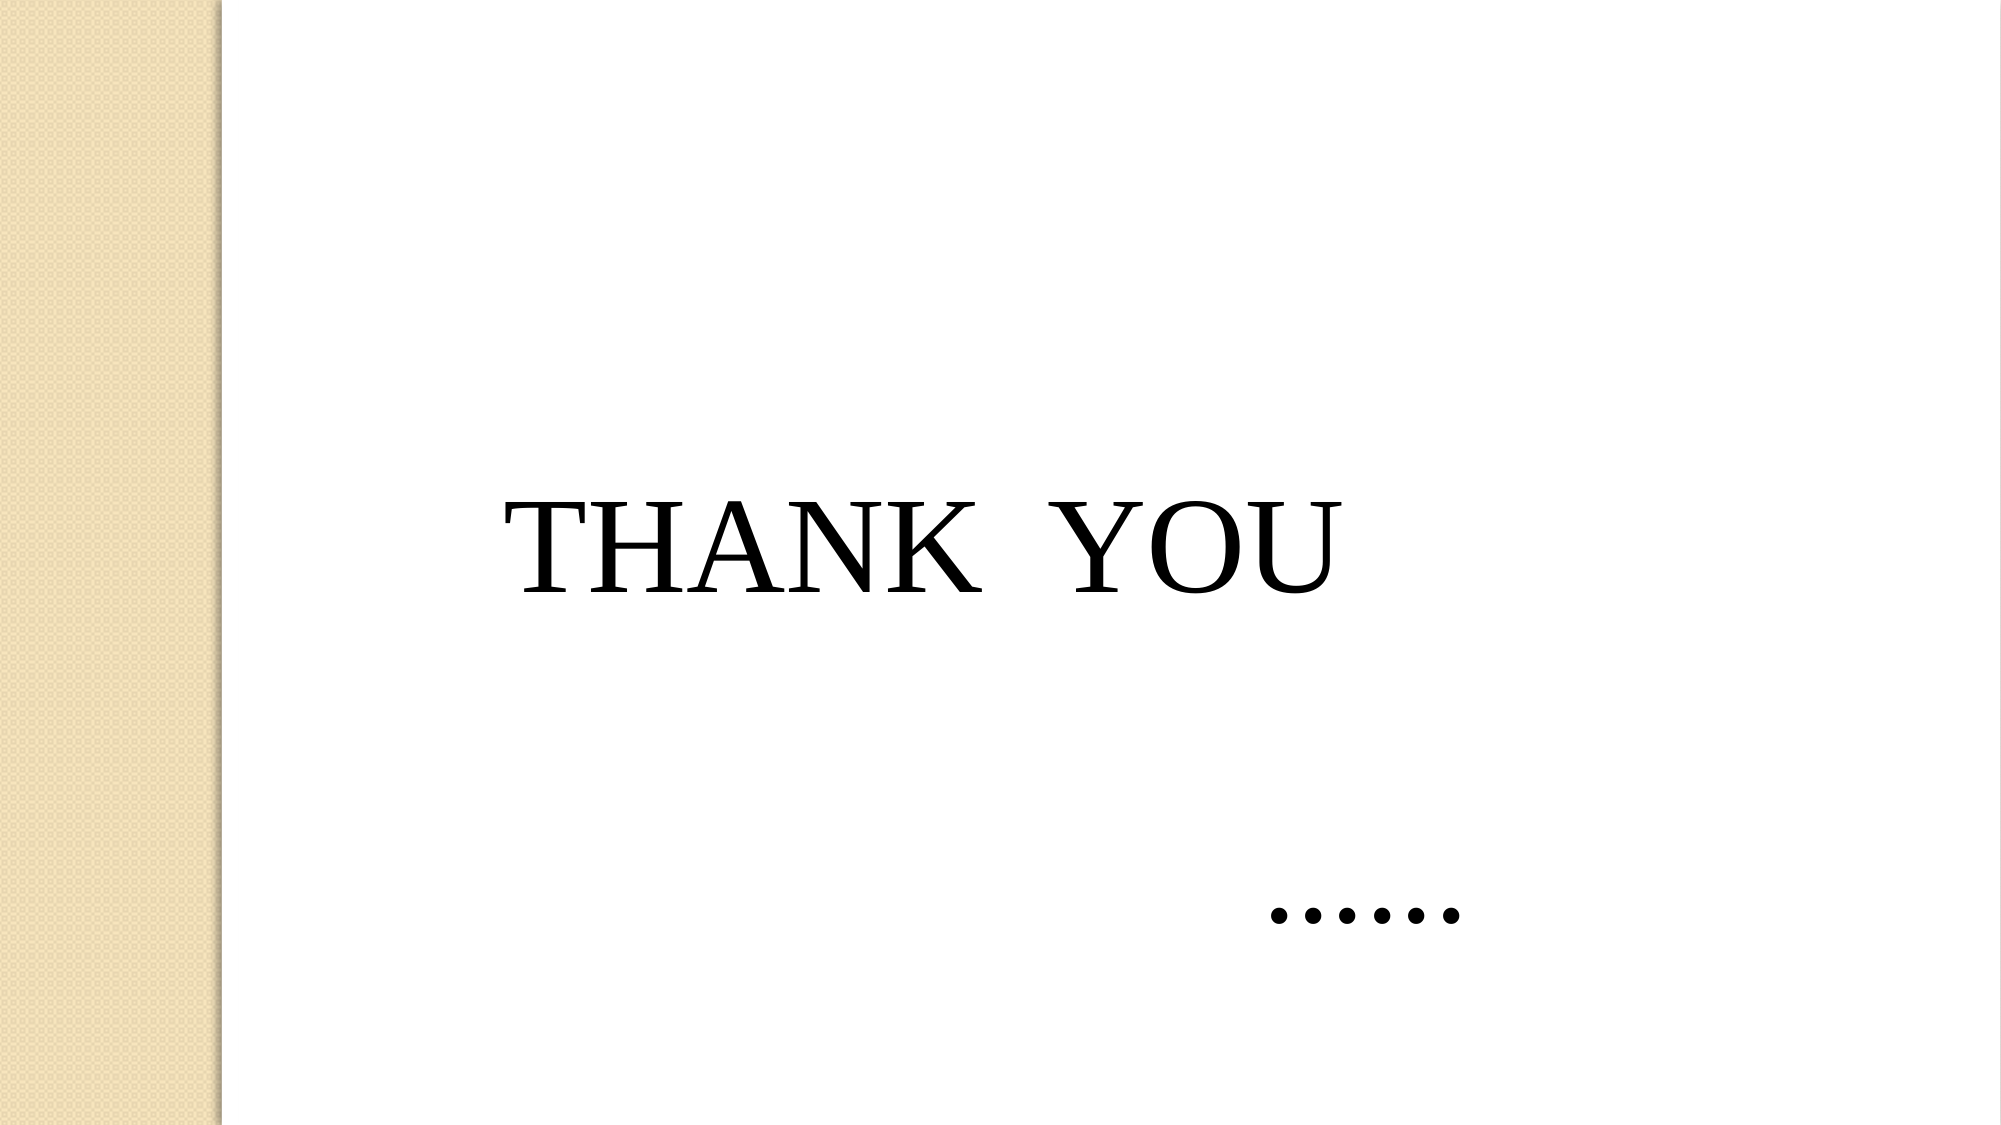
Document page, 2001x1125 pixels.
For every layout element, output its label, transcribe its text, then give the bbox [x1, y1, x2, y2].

text_box THANK YOU ...... [488, 447, 1512, 746]
